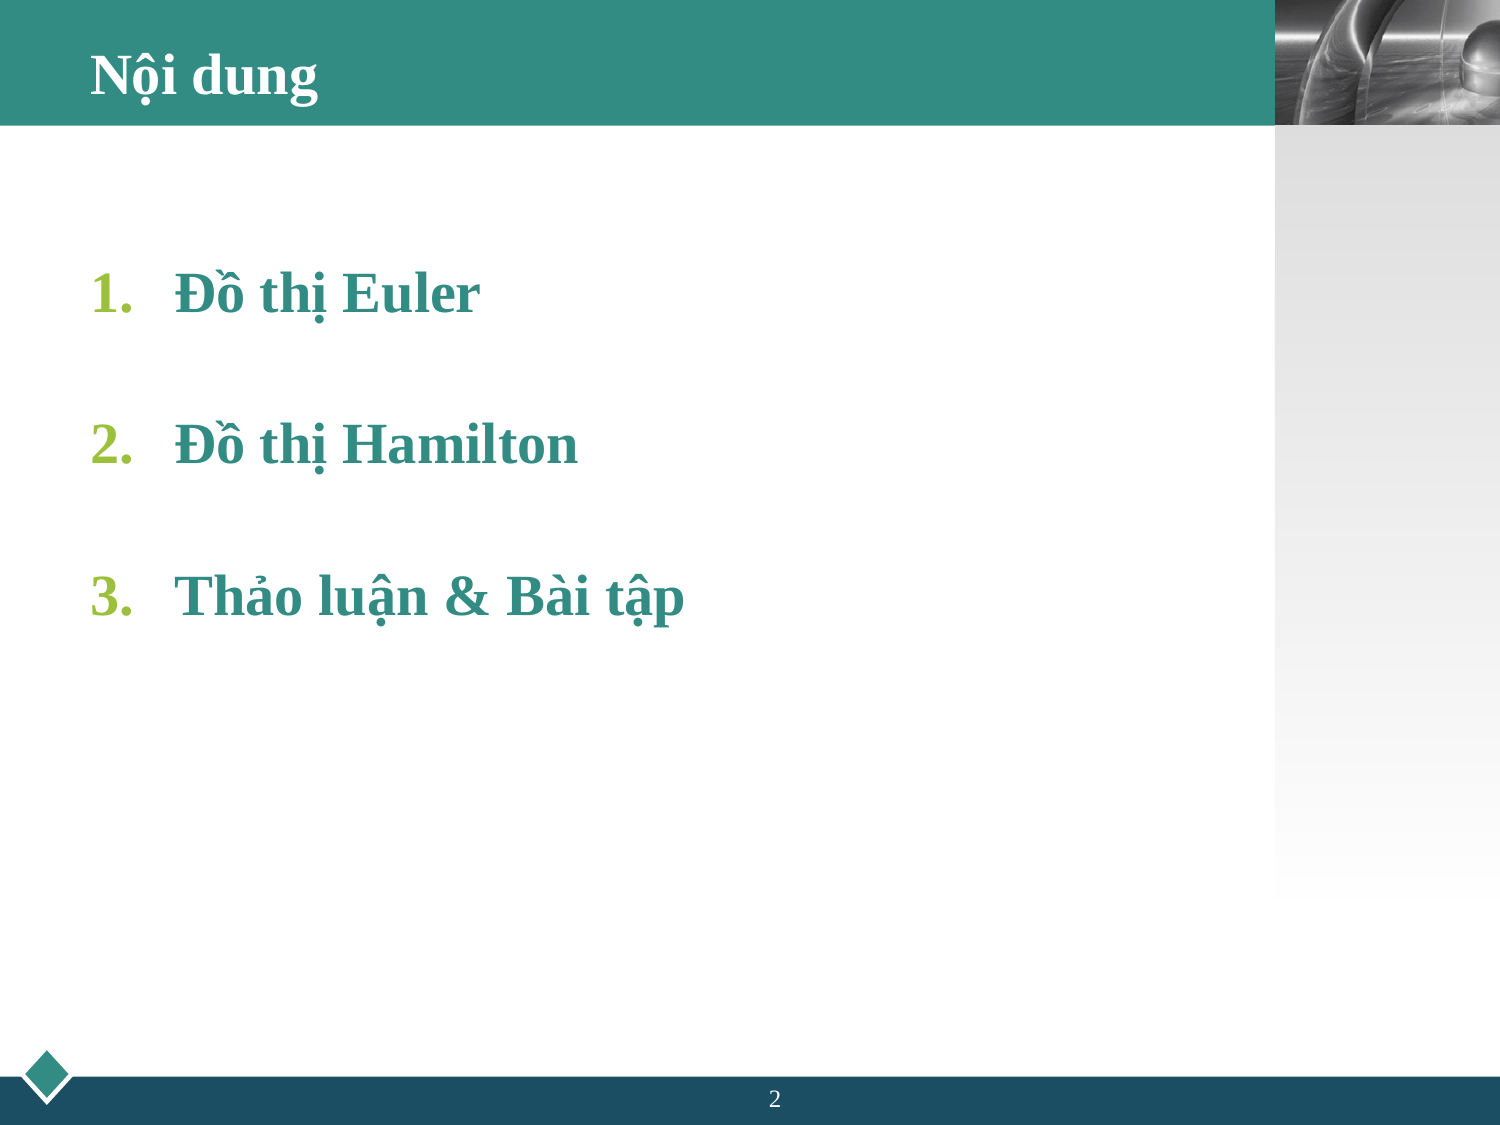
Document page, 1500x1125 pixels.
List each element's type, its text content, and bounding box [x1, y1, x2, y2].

slide_number 2 [599, 1074, 951, 1115]
picture [1275, 0, 1500, 125]
list Đồ thị Euler Đồ thị Hamilton Thảo luận & Bài tập [74, 176, 1426, 1038]
title Nội dung [74, 24, 1426, 118]
